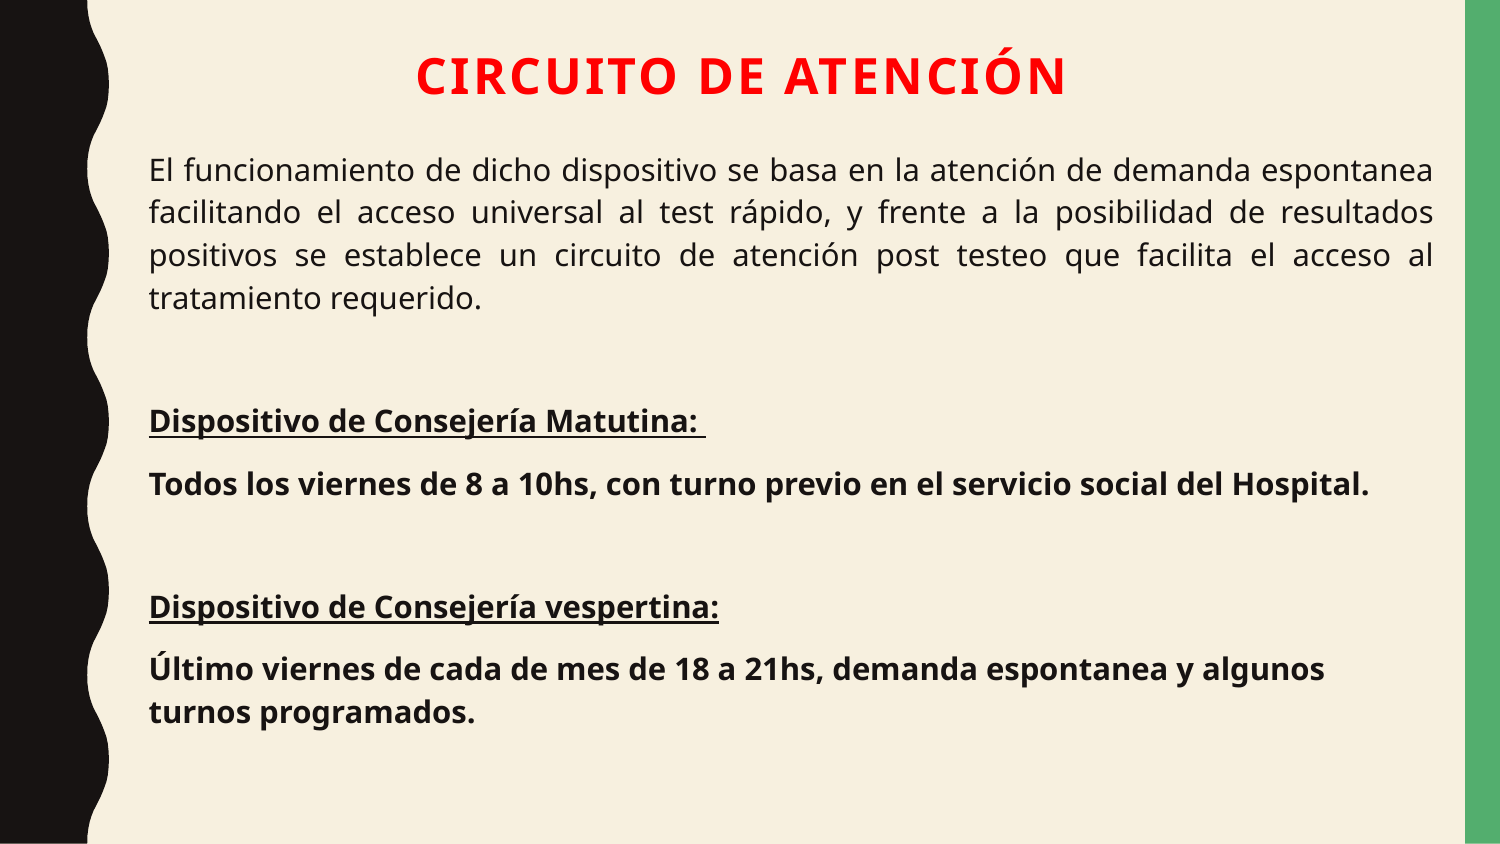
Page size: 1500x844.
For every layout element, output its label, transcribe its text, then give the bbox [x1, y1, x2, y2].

list El funcionamiento de dicho dispositivo se basa en la atención de demanda espontanea facilitando el acceso universal al test rápido, y frente a la posibilidad de resultados positivos se establece un circuito de atención post testeo que facilita el acceso al tratamiento requerido. Dispositivo de Consejería Matutina: Todos los viernes de 8 a 10hs, con turno previo en el servicio social del Hospital. Dispositivo de Consejería vespertina: Último viernes de cada de mes de 18 a 21hs, demanda espontanea y algunos turnos programados. [116, 129, 1449, 750]
title CIRCUITO DE ATENCIÓN [51, 35, 1449, 130]
